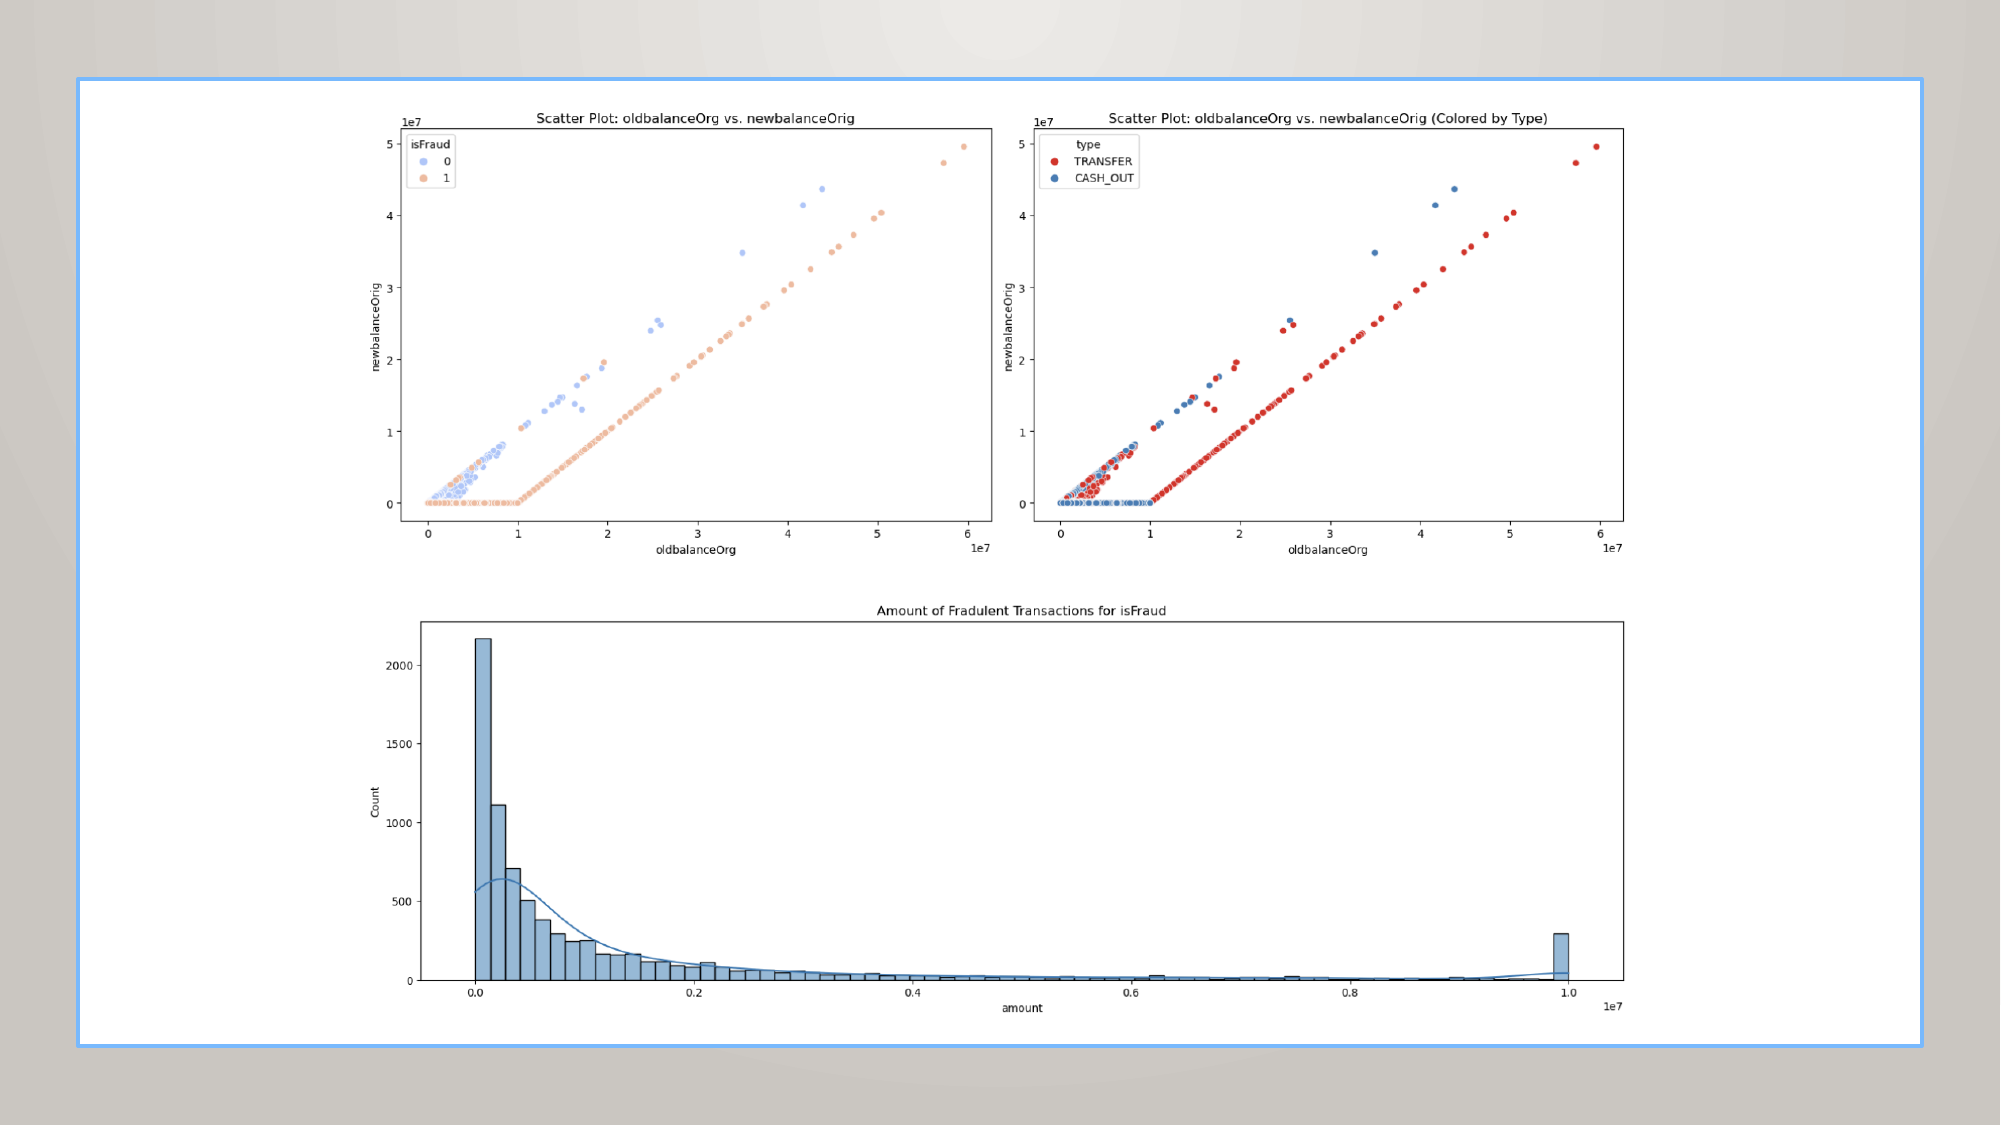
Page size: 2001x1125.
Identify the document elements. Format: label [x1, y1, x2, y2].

picture [0, 1006, 2000, 1125]
text_box [77, 77, 1923, 1004]
list [346, 105, 1653, 1020]
text_box [0, 0, 2000, 1004]
